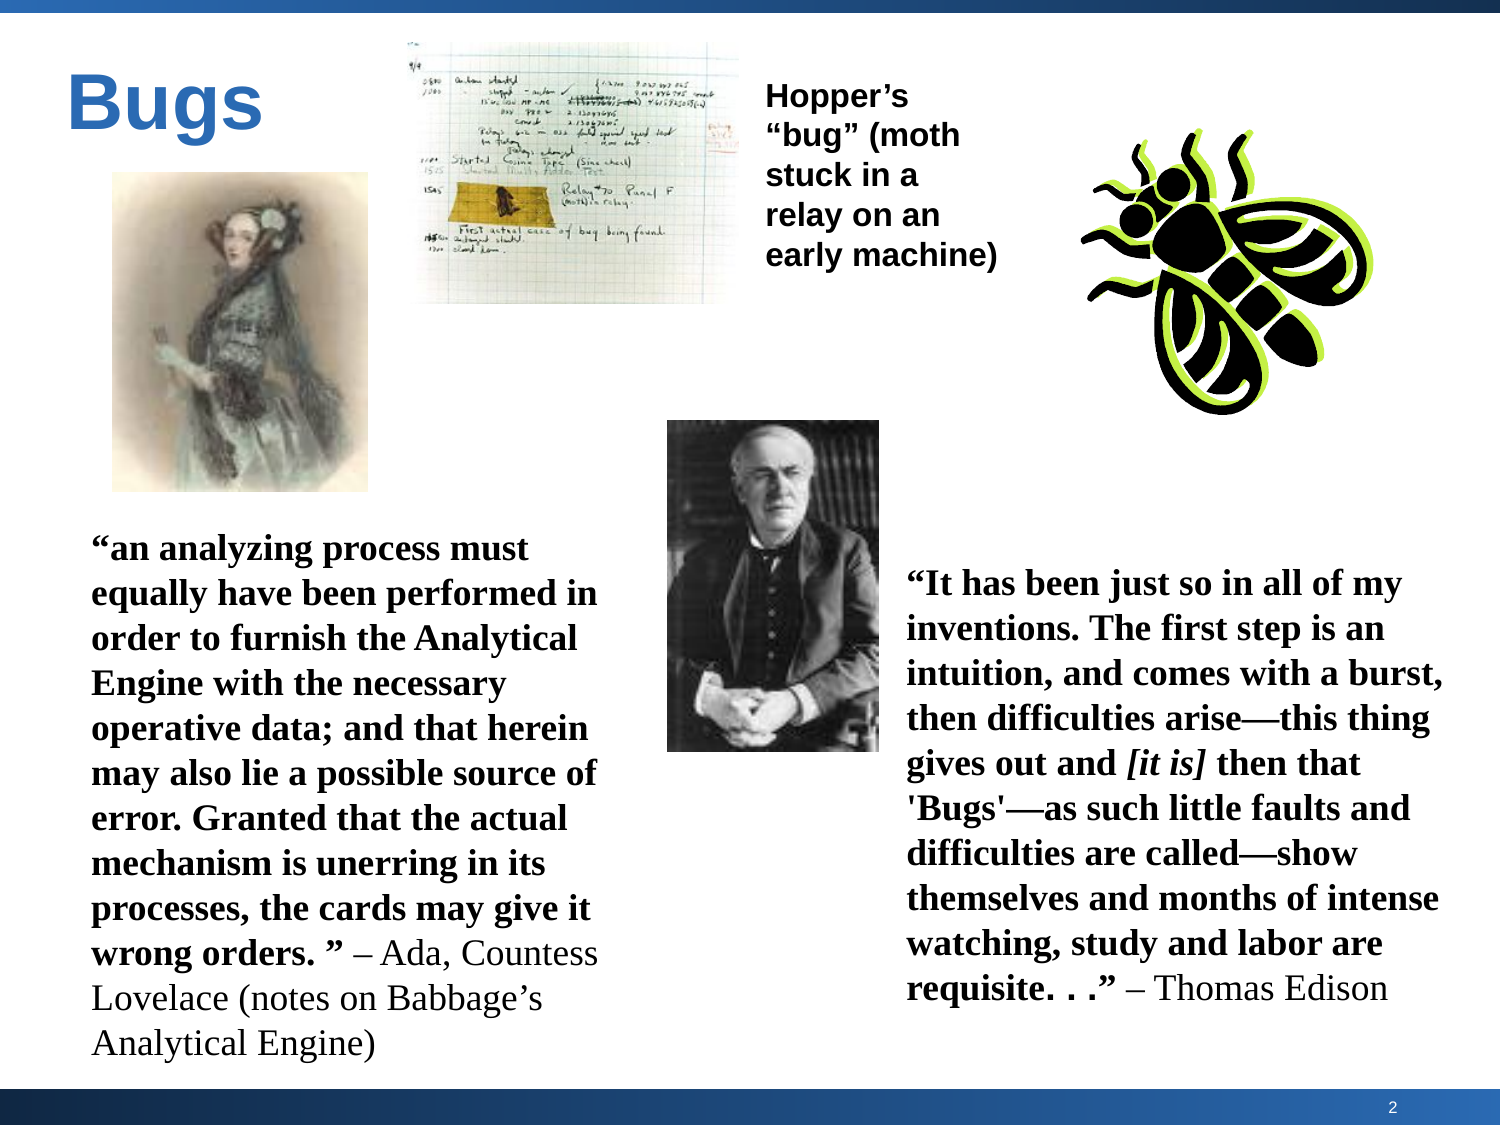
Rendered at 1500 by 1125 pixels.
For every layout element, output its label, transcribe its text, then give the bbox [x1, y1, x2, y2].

text_box “an analyzing process must equally have been performed in order to furnish the Analytical Engine with the necessary operative data; and that herein may also lie a possible source of error. Granted that the actual mechanism is unerring in its processes, the cards may give it wrong orders. ” – Ada, Countess Lovelace (notes on Babbage’s Analytical Engine) [76, 515, 668, 1071]
picture [666, 420, 879, 752]
picture [111, 172, 369, 492]
picture [1080, 128, 1374, 416]
title Bugs [66, 40, 1497, 169]
picture [407, 42, 739, 305]
text_box “It has been just so in all of my inventions. The first step is an intuition, and comes with a burst, then difficulties arise—this thing gives out and [it is] then that 'Bugs'—as such little faults and difficulties are called—show themselves and months of intense watching, study and labor are requisite. . .” – Thomas Edison [891, 550, 1471, 1016]
text_box Hopper’s “bug” (moth stuck in a relay on an early machine) [750, 66, 1014, 281]
